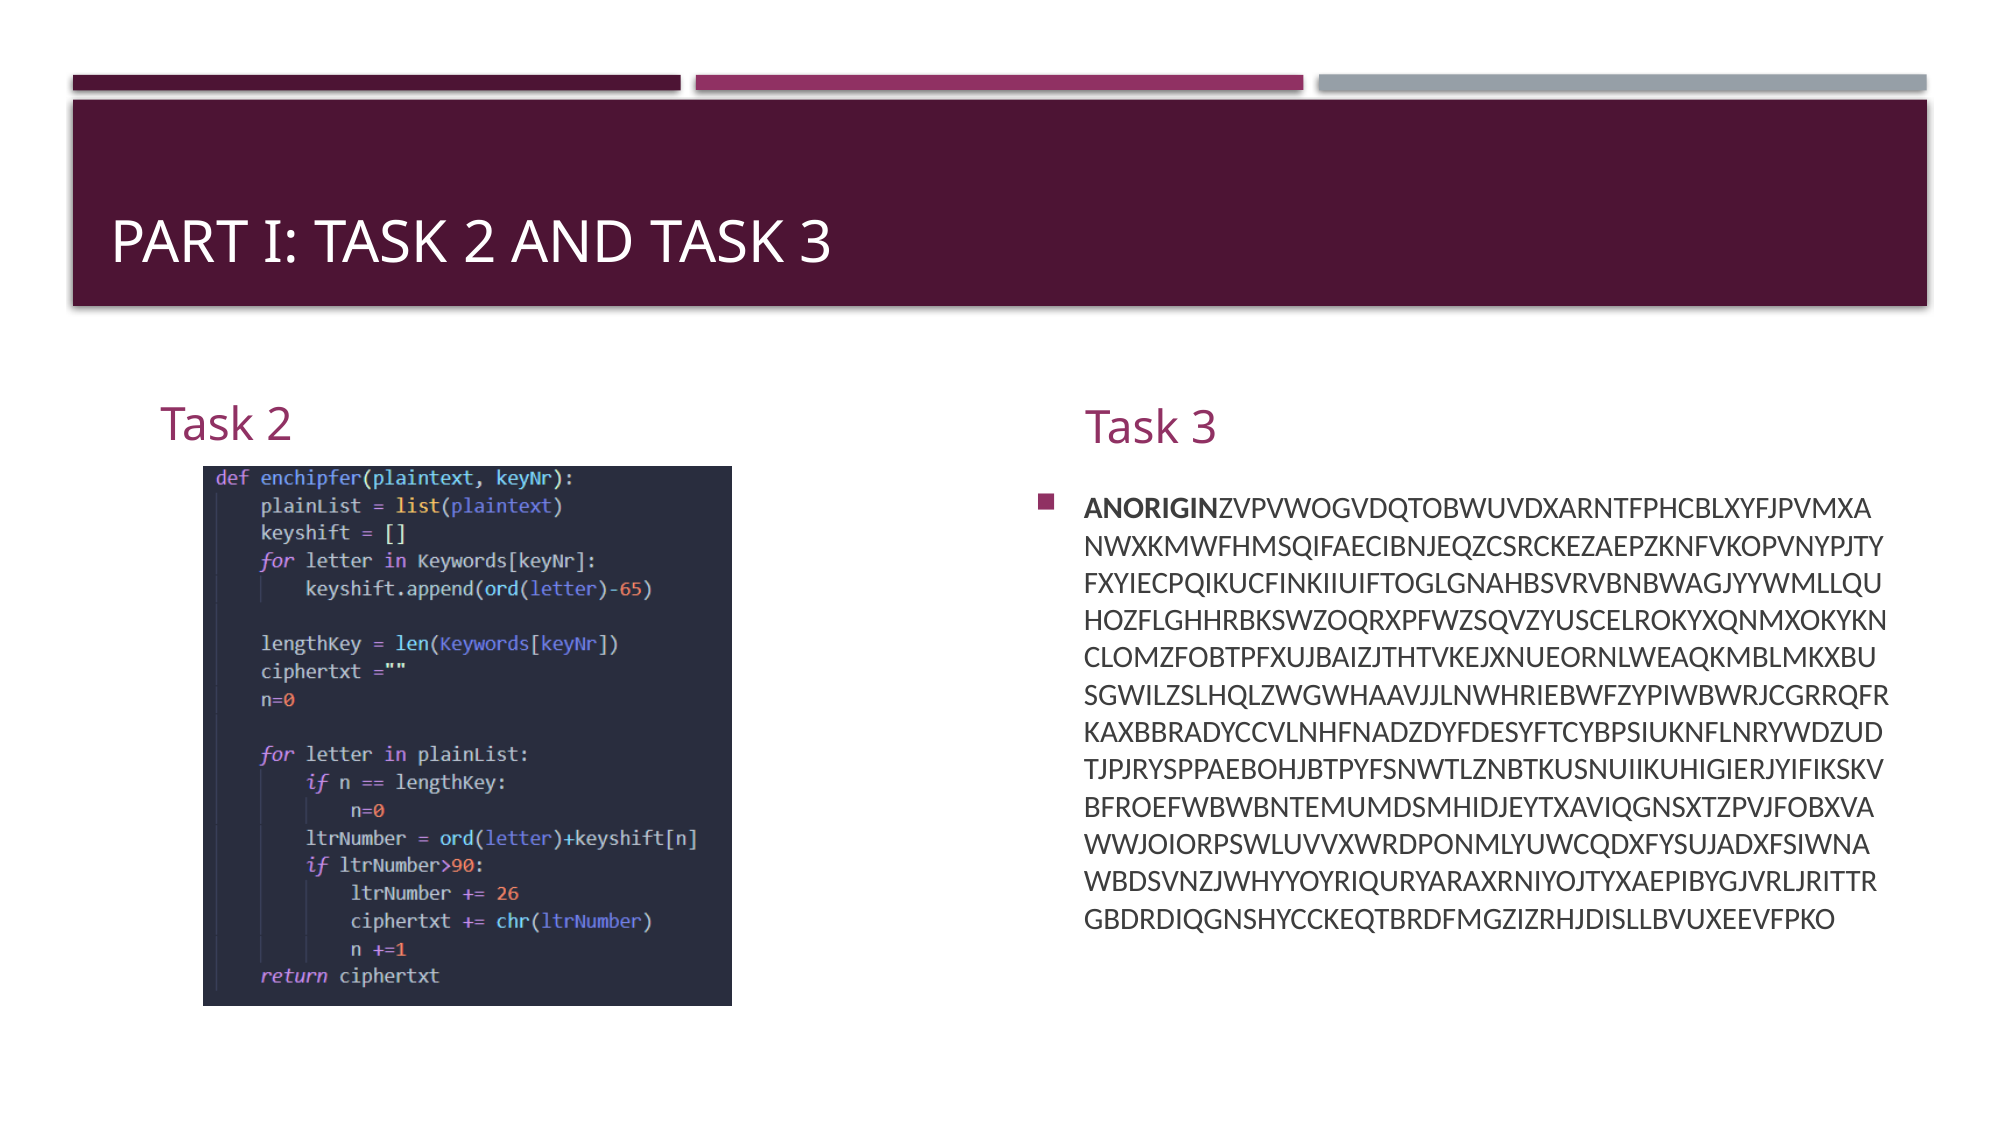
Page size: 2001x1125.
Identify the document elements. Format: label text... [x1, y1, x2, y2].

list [202, 465, 733, 1006]
list Task 3 [1070, 369, 1905, 460]
title Part I: TASK 2 and Task 3 [95, 119, 1905, 282]
list ANORIGINZVPVWOGVDQTOBWUVDXARNTFPHCBLXYFJPVMXANWXKMWFHMSQIFAECIBNJEQZCSRCKEZAEPZKNFVKOPVNYPJTYFXYIECPQIKUCFINKIIUIFTOGLGNAHBSVRVBNBWAGJYYWMLLQUHOZFLGHHRBKSWZOQRXPFWZSQVZYUSCELROKYXQNMXOKYKNCLOMZFOBTPFXUJBAIZJTHTVKEJXNUEORNLWEAQKMBLMKXBUSGWILZSLHQLZWGWHAAVJJLNWHRIEBWFZYPIWBWRJCGRRQFRKAXBBRADYCCVLNHFNADZDYFDESYFTCYBPSIUKNFLNRYWDZUDTJPJRYSPPAEBOHJBTPYFSNWTLZNBTKUSNUIIKUHIGIERJYIFIKSKVBFROEFWBWBNTEMUMDSMHIDJEYTXAVIQGNSXTZPVJFOBXVAWWJOIORPSWLUVVXWRDPONMLYUWCQDXFYSUJADXFSIWNAWBDSVNZJWHYYOYRIQURYARAXRNIYOJTYXAEPIBYGJVRLJRITTRGBDRDIQGNSHYCCKEQTBRDFMGZIZRHJDISLLBVUXEEVFPKO [1019, 479, 1905, 962]
list Task 2 [145, 369, 980, 458]
